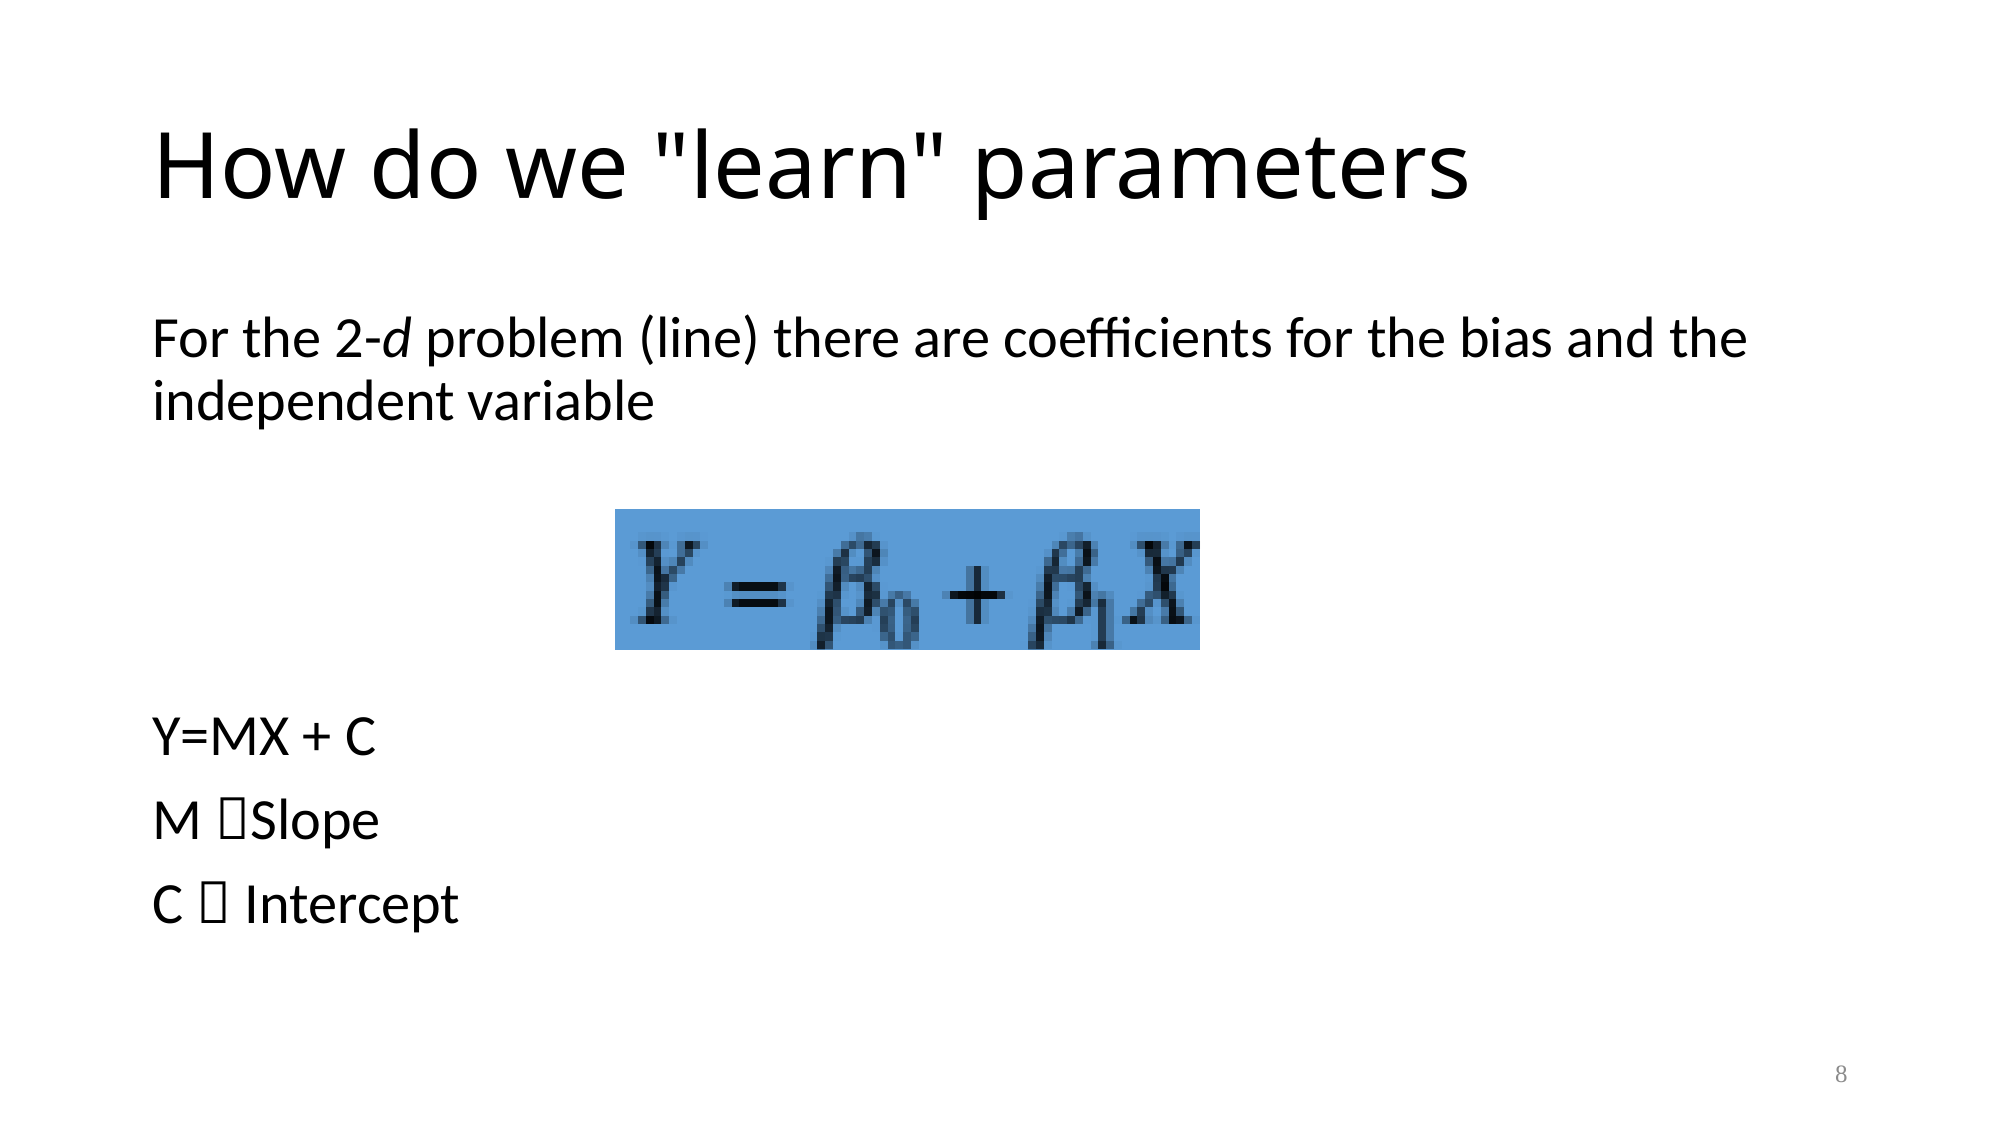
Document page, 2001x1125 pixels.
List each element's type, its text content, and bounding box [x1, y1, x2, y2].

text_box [614, 508, 1201, 650]
list For the 2-d problem (line) there are coefficients for the bias and the independent variable Y=MX + C M Slope C  Intercept [137, 299, 1863, 1014]
slide_number 8 [1412, 1042, 1863, 1103]
title How do we "learn" parameters [137, 59, 1863, 278]
